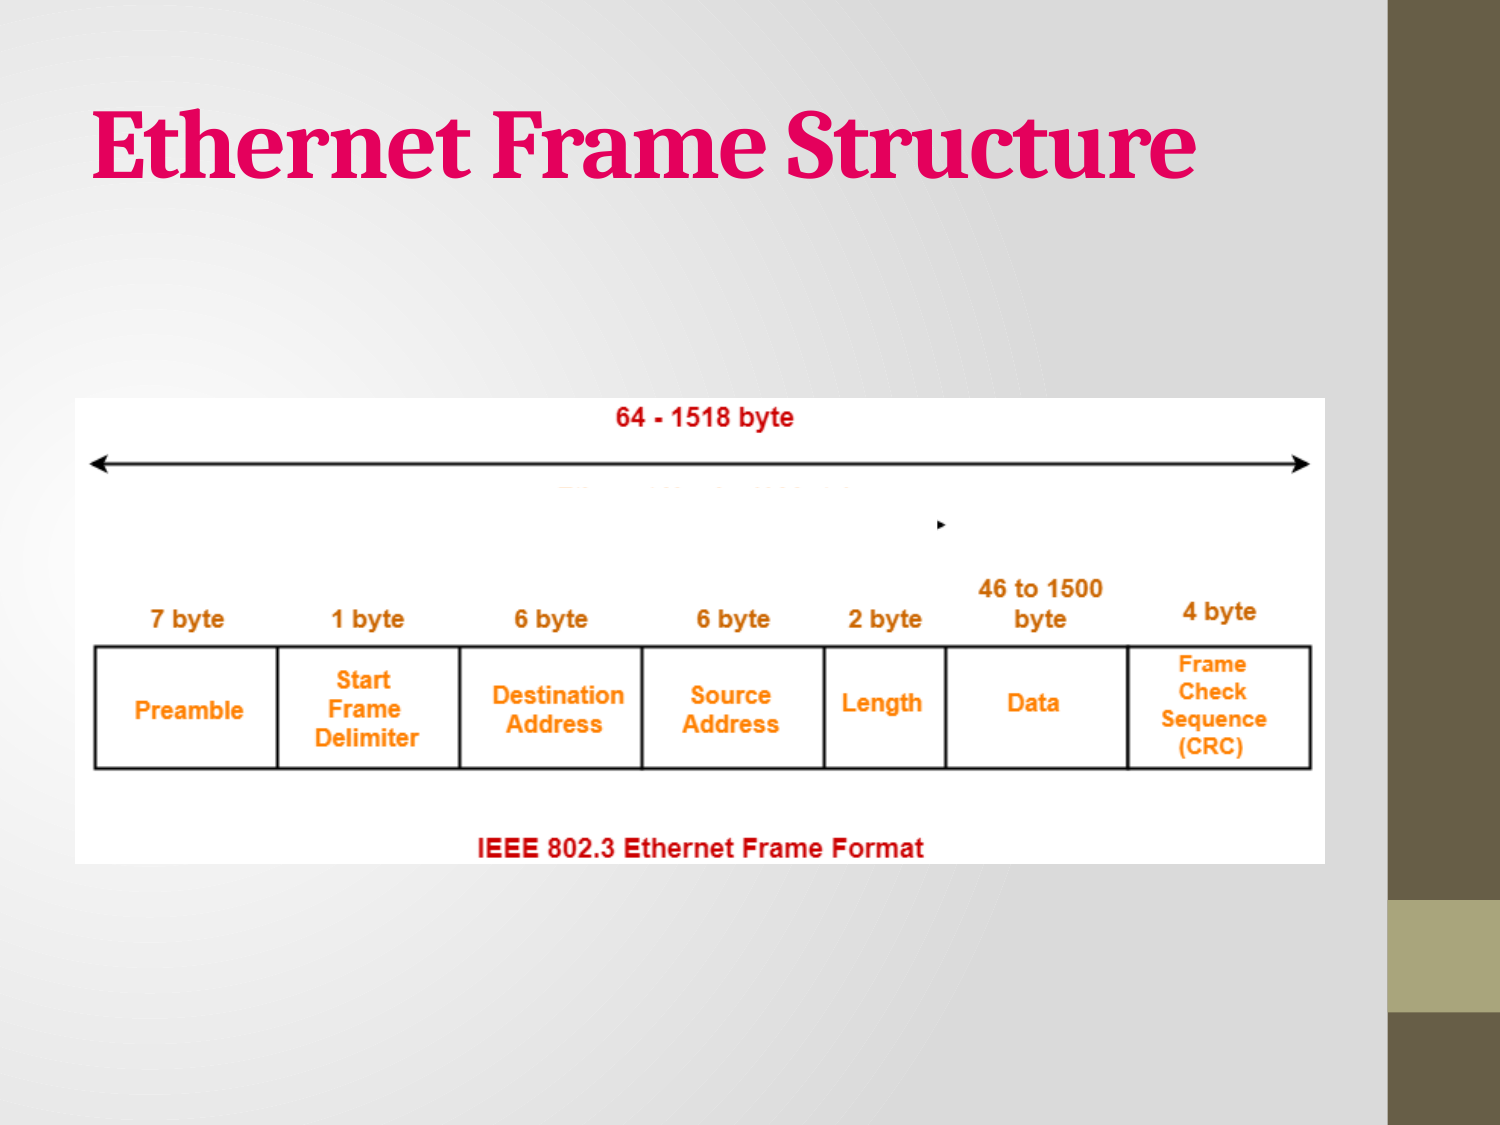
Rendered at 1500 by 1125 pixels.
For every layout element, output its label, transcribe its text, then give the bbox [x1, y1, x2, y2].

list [74, 398, 1326, 865]
title Ethernet Frame Structure [75, 45, 1325, 233]
